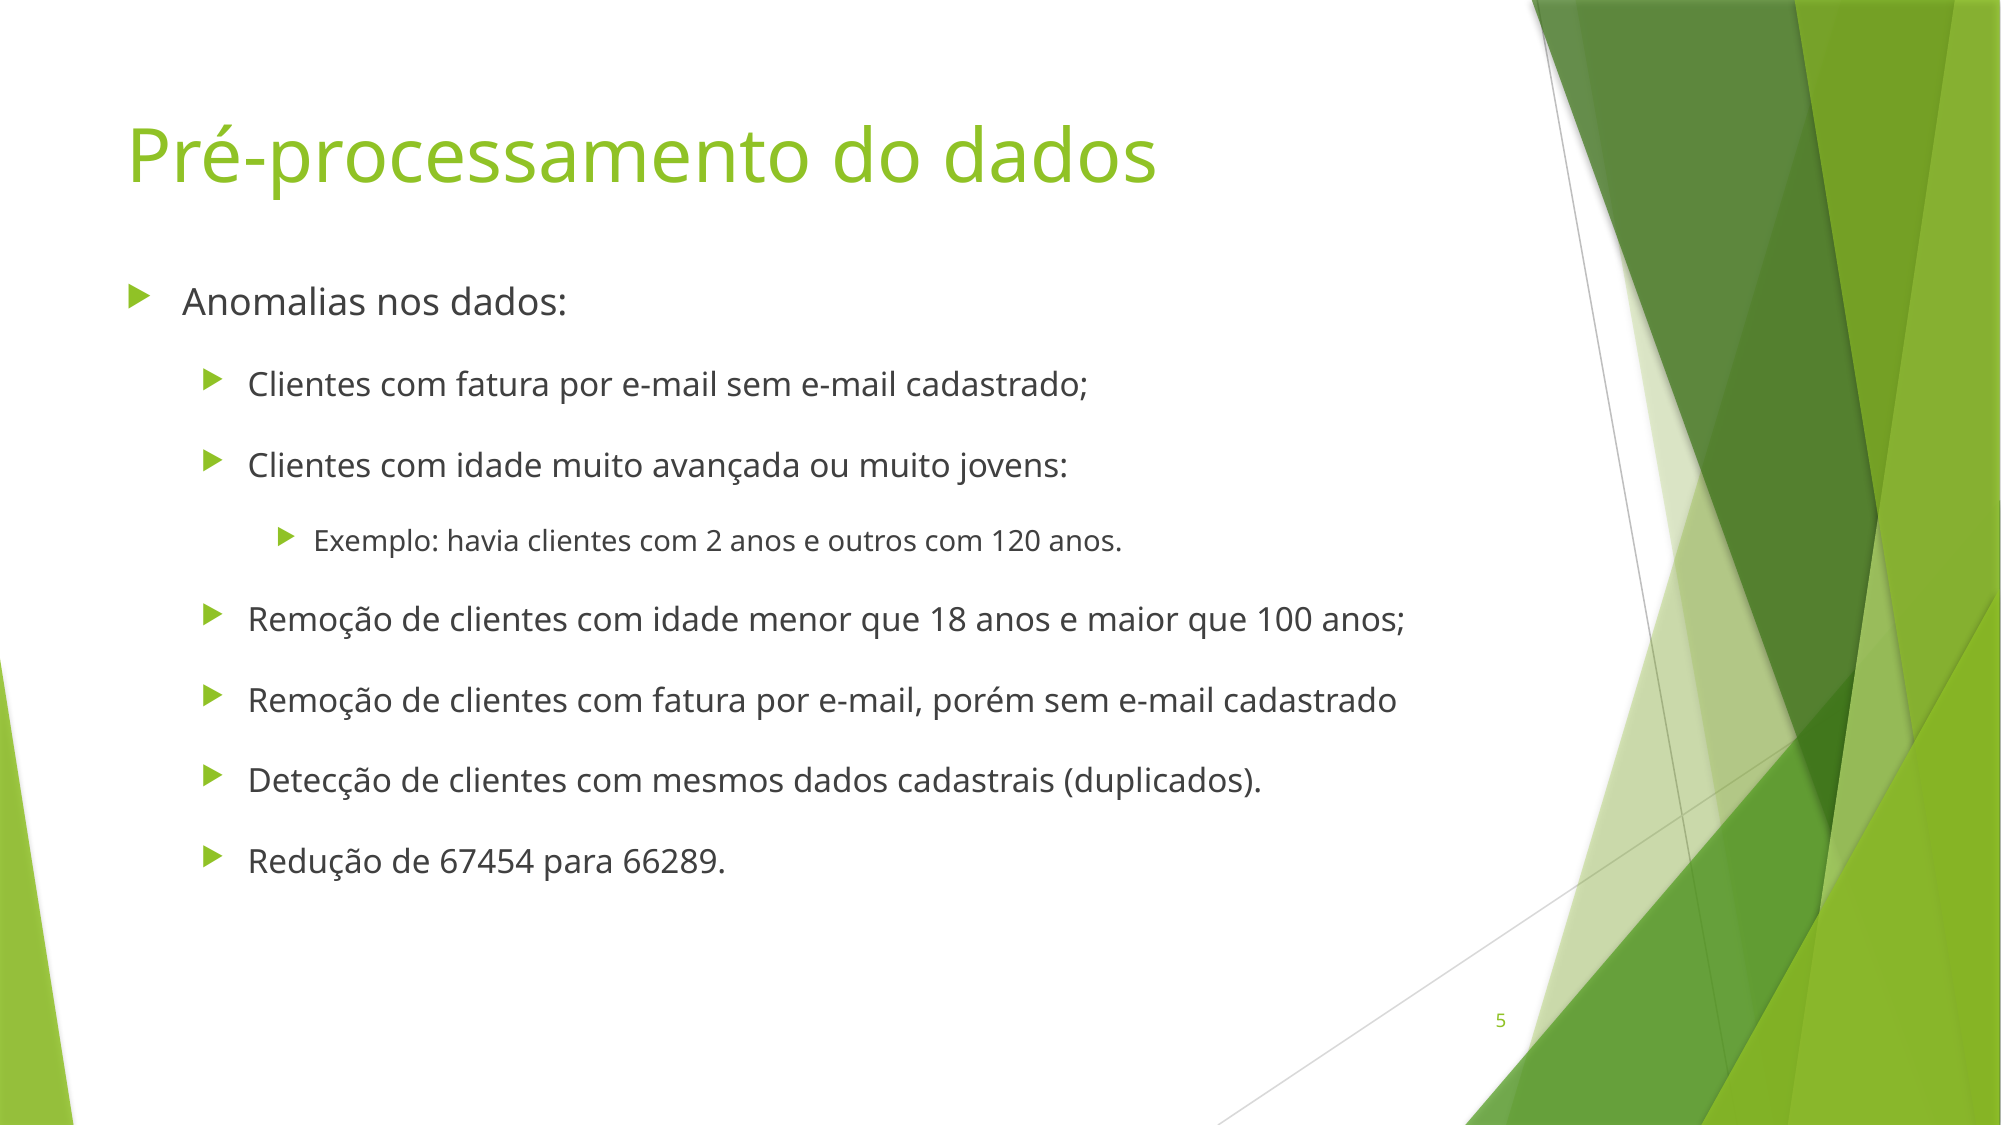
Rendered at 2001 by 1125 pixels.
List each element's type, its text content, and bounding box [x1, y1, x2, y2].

title Pré-processamento do dados [111, 99, 1522, 247]
slide_number 5 [1409, 991, 1522, 1051]
text_box Anomalias nos dados: Clientes com fatura por e-mail sem e-mail cadastrado; Clientes com idade muito avançada ou muito jovens: Exemplo: havia clientes com 2 anos e outros com 120 anos. Remoção de clientes com idade menor que 18 anos e maior que 100 anos; Remoção de clientes com fatura por e-mail, porém sem e-mail cadastrado Detecção de clientes com mesmos dados cadastrais (duplicados). Redução de 67454 para 66289. [111, 247, 1522, 991]
